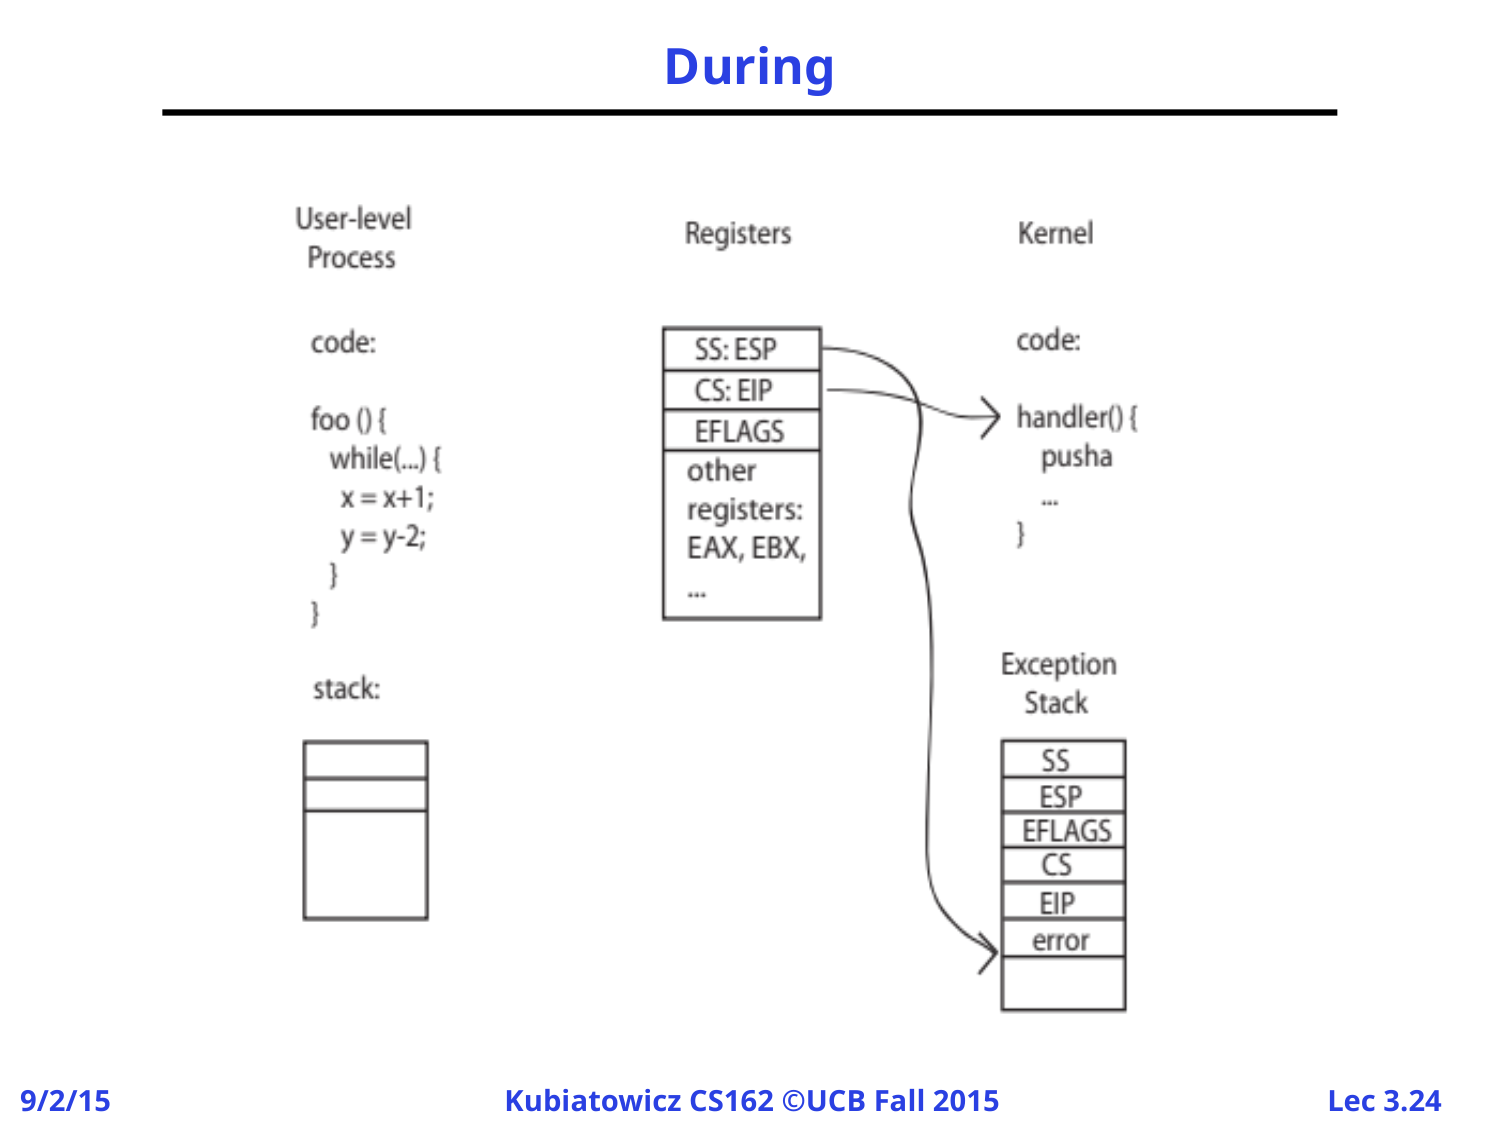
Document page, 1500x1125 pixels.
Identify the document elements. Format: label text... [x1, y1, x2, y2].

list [24, 174, 1413, 1038]
title During [162, 24, 1338, 113]
